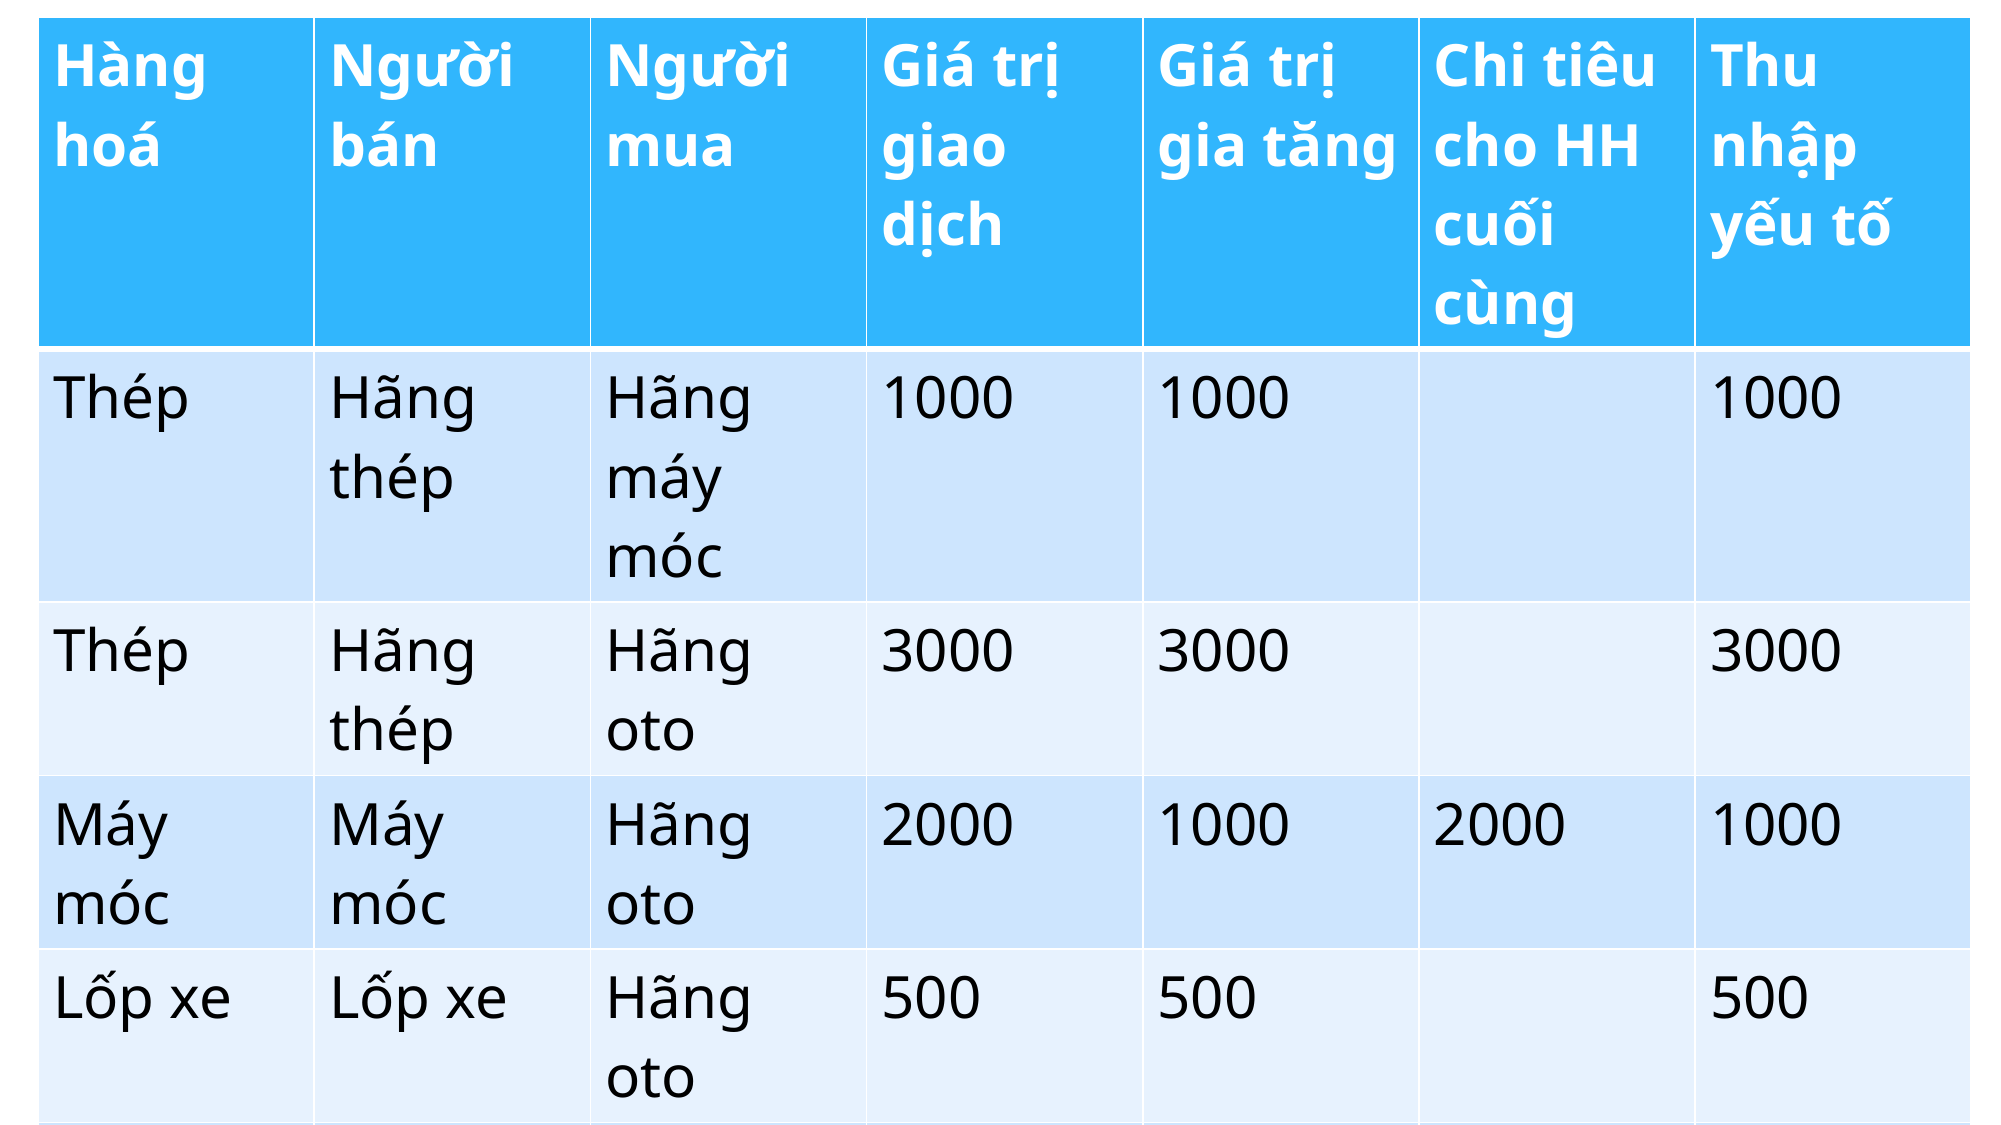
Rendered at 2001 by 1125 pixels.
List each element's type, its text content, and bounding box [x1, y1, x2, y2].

table_cell [1420, 950, 1694, 1122]
table_cell 1000 [1144, 352, 1418, 601]
table_cell 1000 [1144, 776, 1418, 948]
table_header Hàng hoá [39, 18, 313, 346]
table_cell 500 [1144, 950, 1418, 1122]
table_cell 500 [1696, 950, 1970, 1122]
table_cell Hãng oto [591, 603, 866, 775]
table_cell [1420, 603, 1694, 775]
table_cell 3000 [1696, 603, 1970, 775]
table_cell 3000 [867, 603, 1142, 775]
table_cell Máy móc [39, 776, 313, 948]
table_cell Hãng oto [591, 776, 866, 948]
table_cell 500 [867, 950, 1142, 1122]
table_cell 1000 [1696, 352, 1970, 601]
table_cell [1420, 352, 1694, 601]
table_header Người bán [315, 18, 590, 346]
table_cell Hãng thép [315, 603, 590, 775]
table_cell 2000 [1420, 776, 1694, 948]
table_header Thu nhập yếu tố [1696, 18, 1970, 346]
table_cell Hãng thép [315, 352, 590, 601]
table_cell 1000 [867, 352, 1142, 601]
table_cell Máy móc [315, 776, 590, 948]
table_header Giá trị gia tăng [1144, 18, 1418, 346]
table_header Giá trị giao dịch [867, 18, 1142, 346]
table_cell 1000 [1696, 776, 1970, 948]
table_cell Lốp xe [315, 950, 590, 1122]
table_cell Hãng máy móc [591, 352, 866, 601]
table_header Chi tiêu cho HH cuối cùng [1420, 18, 1694, 346]
table_header Người mua [591, 18, 866, 346]
table_cell 3000 [1144, 603, 1418, 775]
table_cell Thép [39, 352, 313, 601]
table_cell Hãng oto [591, 950, 866, 1122]
table_cell Thép [39, 603, 313, 775]
table_cell 2000 [867, 776, 1142, 948]
table_cell Lốp xe [39, 950, 313, 1122]
